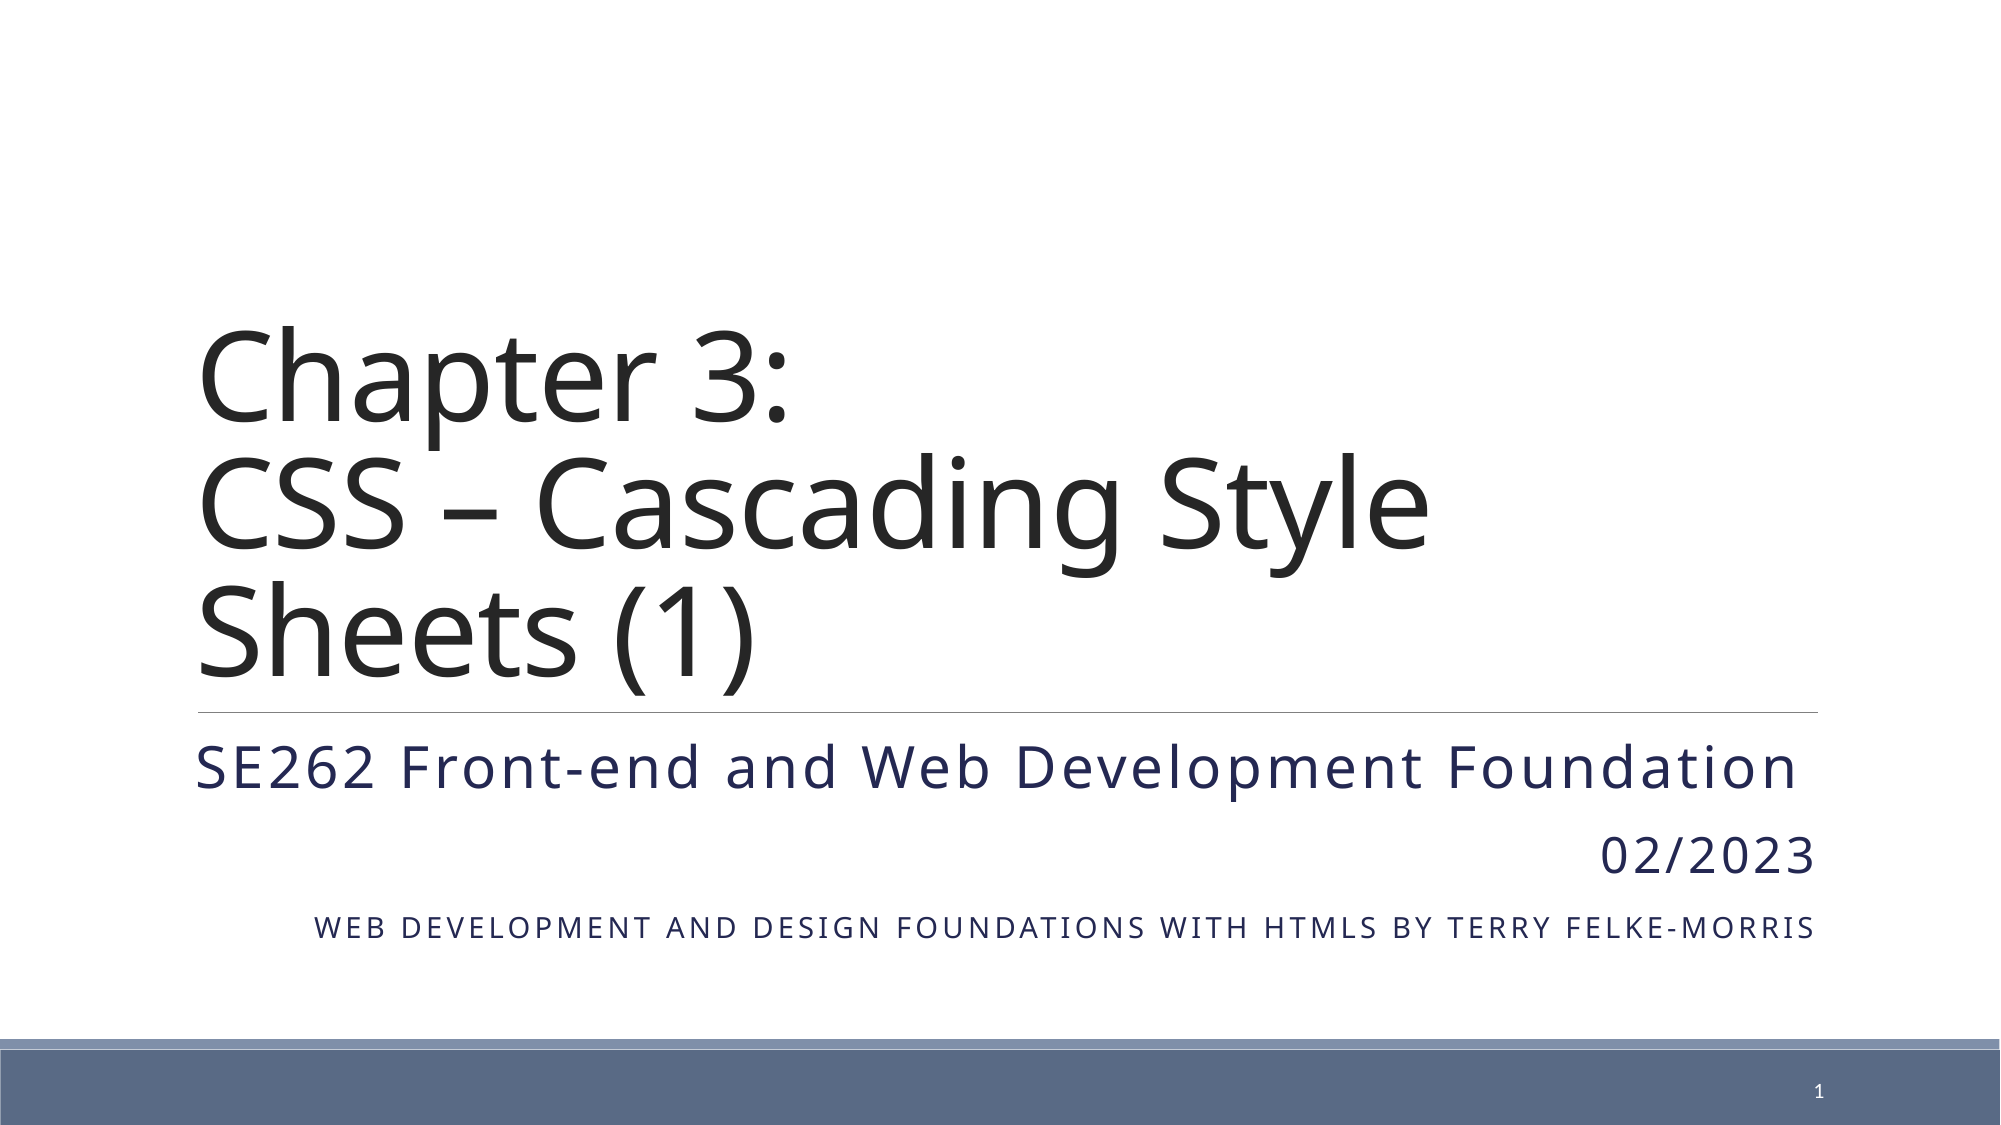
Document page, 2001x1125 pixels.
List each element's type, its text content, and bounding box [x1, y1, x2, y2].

title Chapter 3: CSS – Cascading Style Sheets (1) [180, 124, 1830, 710]
subtitle SE262 Front-end and Web Development Foundation 02/2023 Web Development and Design Foundations with HTMLS by Terry Felke-Morris [180, 730, 1831, 1001]
slide_number 1 [1624, 1059, 1840, 1120]
